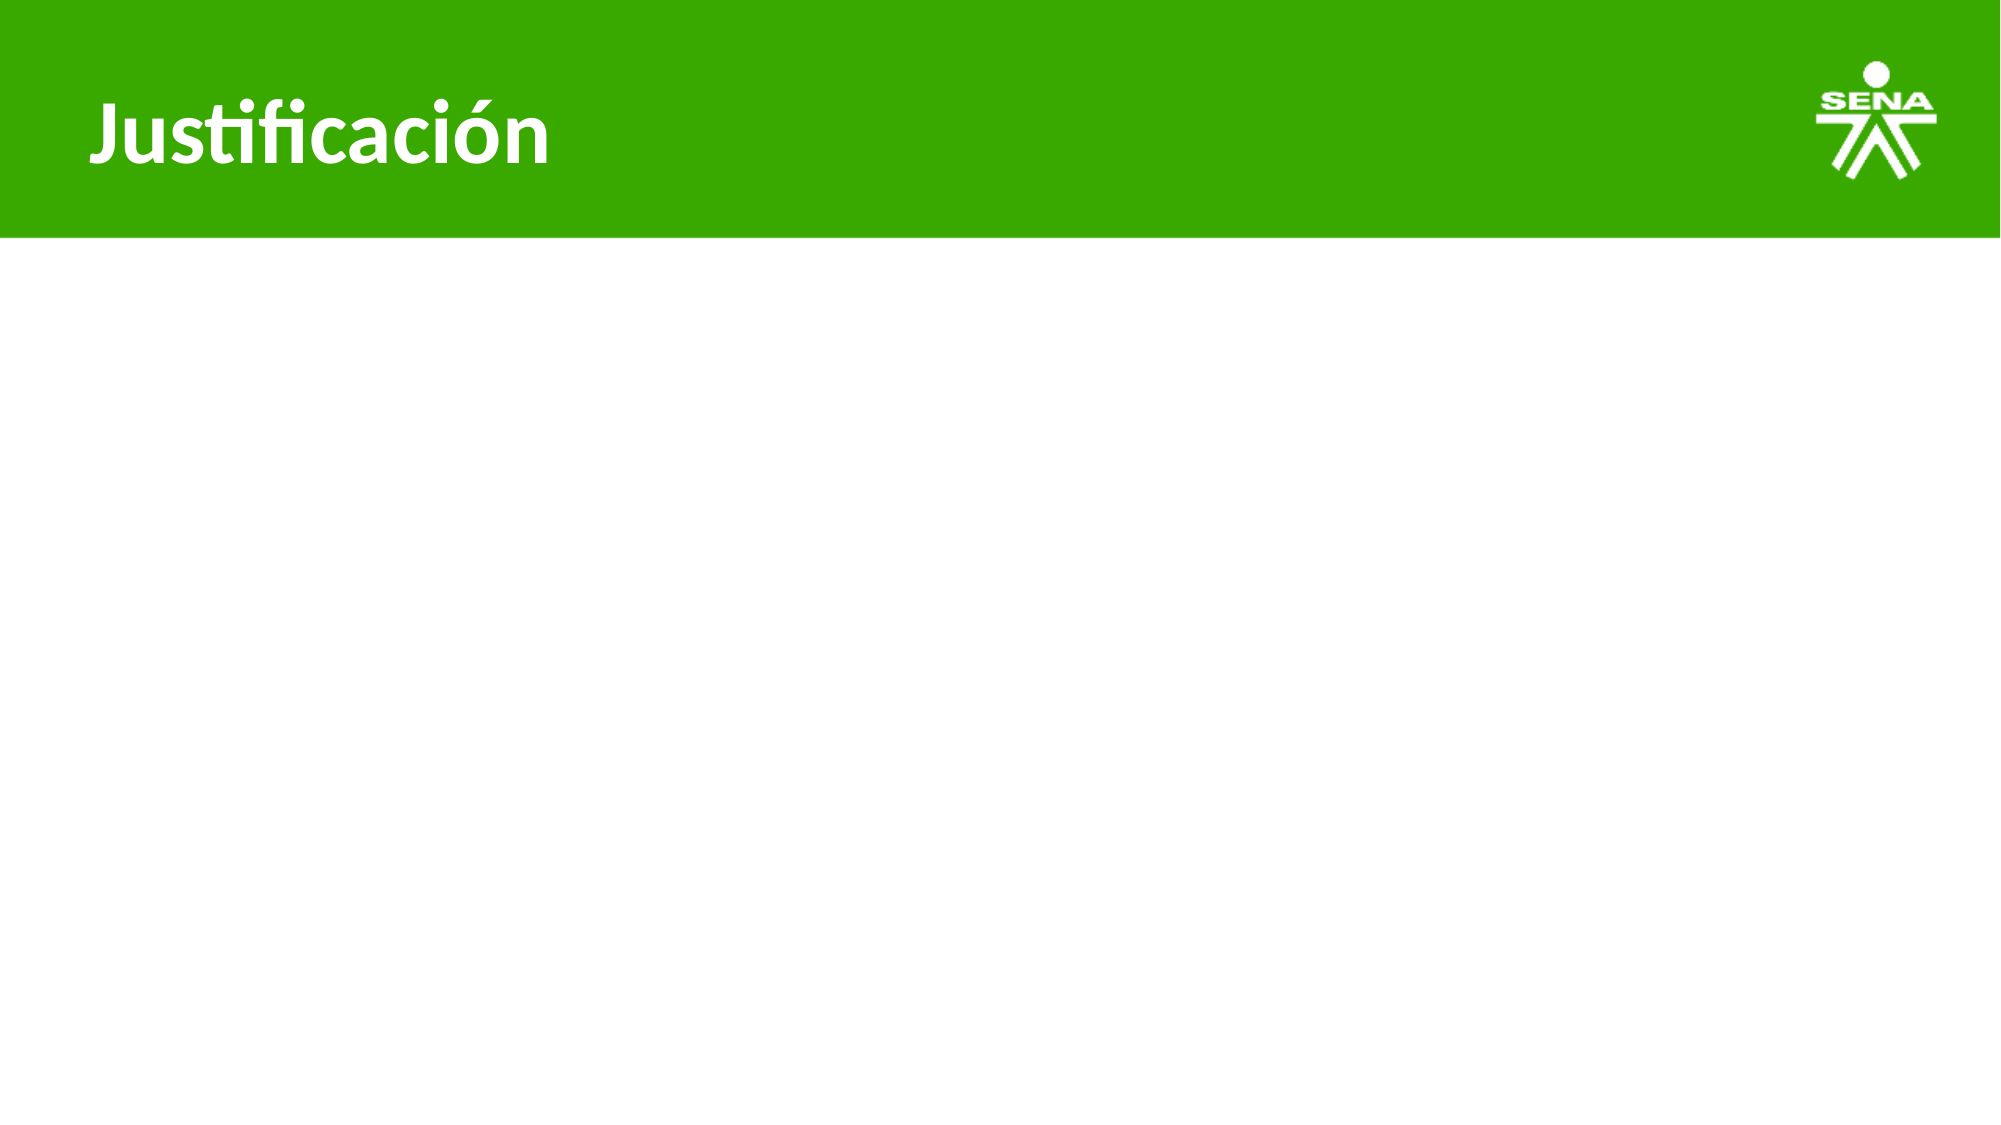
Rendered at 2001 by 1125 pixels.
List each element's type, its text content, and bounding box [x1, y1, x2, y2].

title Justificación [74, 18, 1800, 236]
picture [0, 0, 2001, 1125]
